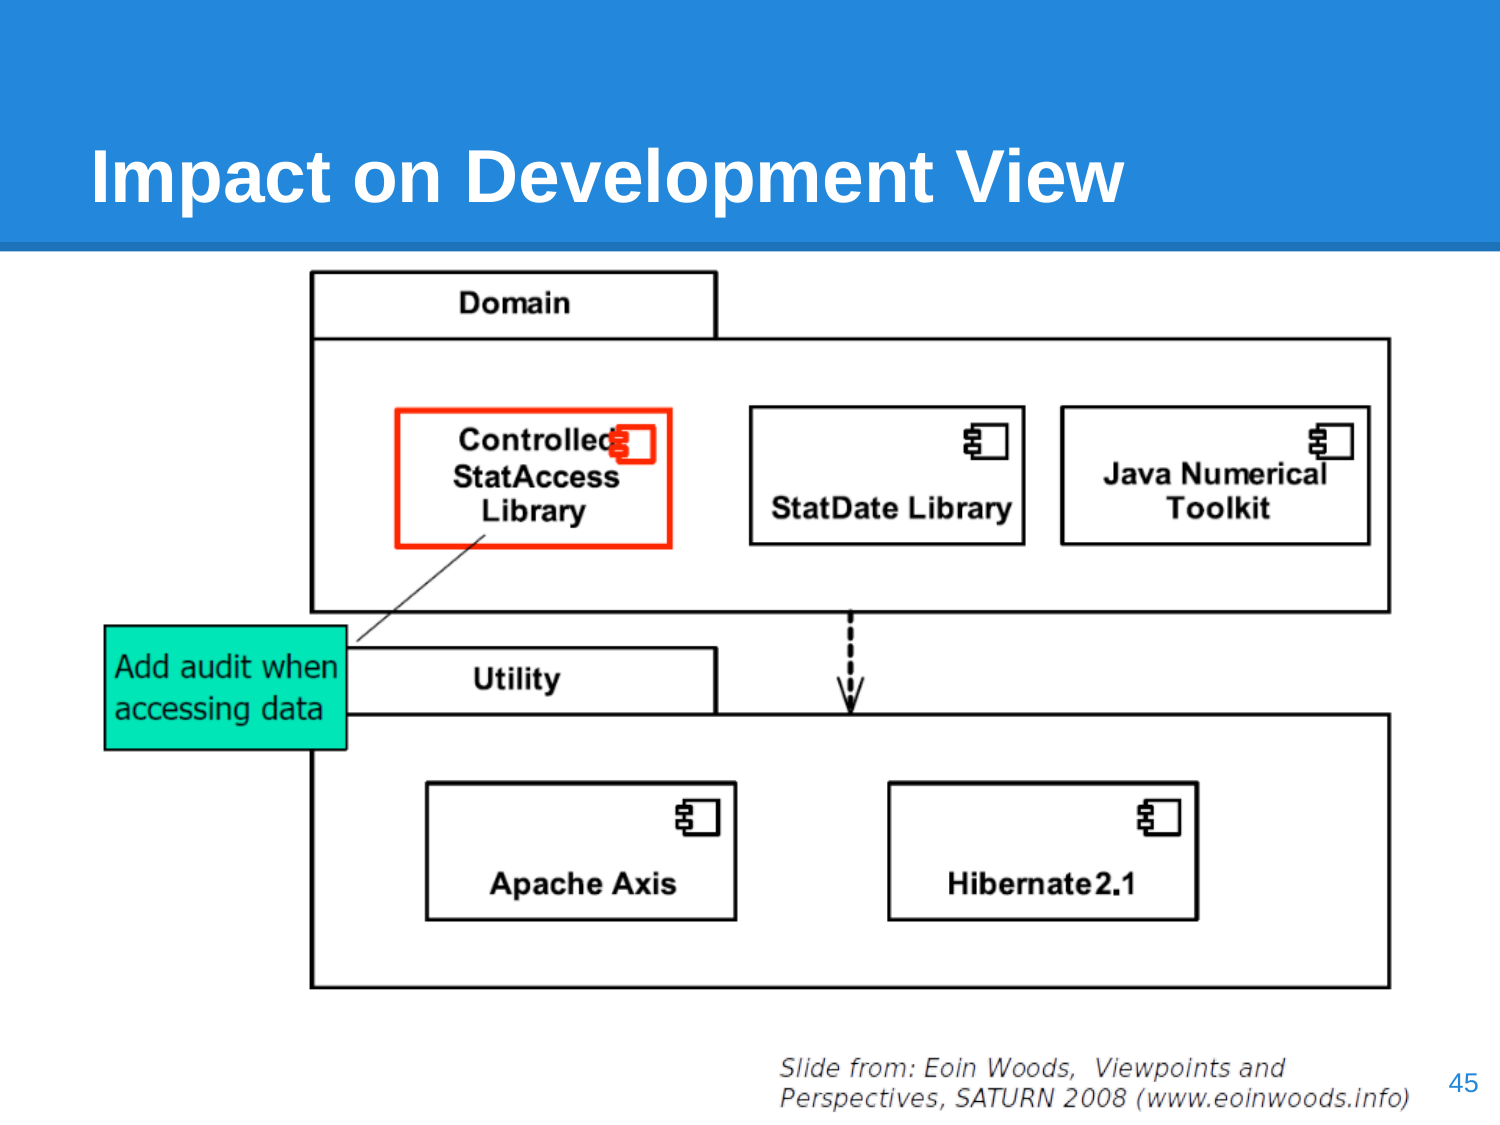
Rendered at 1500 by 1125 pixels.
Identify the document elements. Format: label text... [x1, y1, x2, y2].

title Impact on Development View [75, 45, 1425, 233]
slide_number ‹#› [1403, 1038, 1494, 1125]
picture [766, 1044, 1443, 1120]
picture [74, 257, 1410, 1015]
